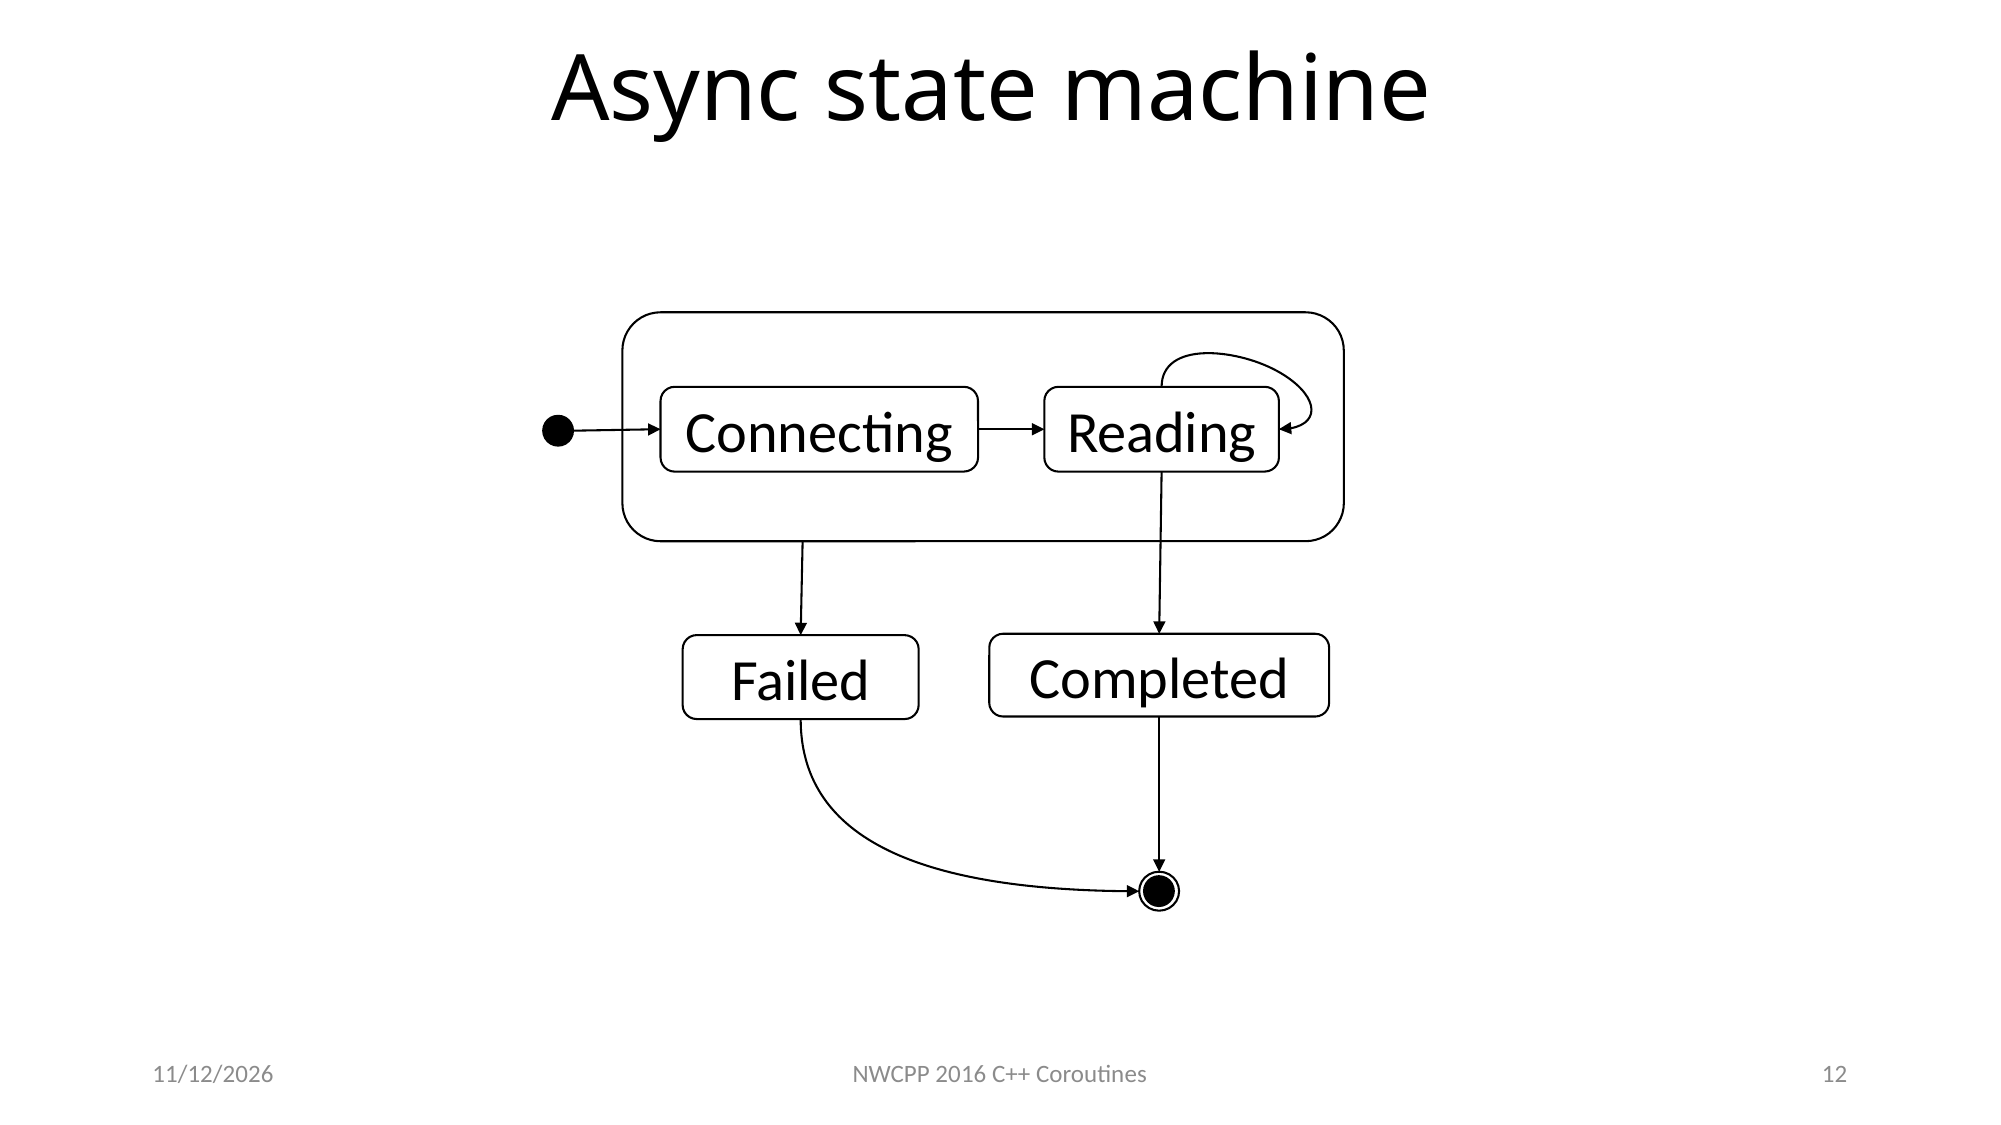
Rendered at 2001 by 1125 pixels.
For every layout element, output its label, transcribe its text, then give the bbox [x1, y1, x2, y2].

text_box Failed [681, 634, 910, 721]
text_box [542, 414, 574, 447]
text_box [883, 635, 1056, 975]
footer NWCPP 2016 C++ Coroutines [662, 1042, 1338, 1103]
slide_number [137, 1042, 588, 1103]
slide_number 12 [1412, 1042, 1863, 1103]
text_box Reading [1043, 385, 1280, 473]
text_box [1199, 349, 1242, 467]
text_box Connecting [659, 385, 980, 473]
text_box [1139, 871, 1180, 911]
title Async state machine [278, 0, 1705, 183]
text_box Completed [995, 632, 1331, 718]
text_box [621, 311, 1345, 543]
